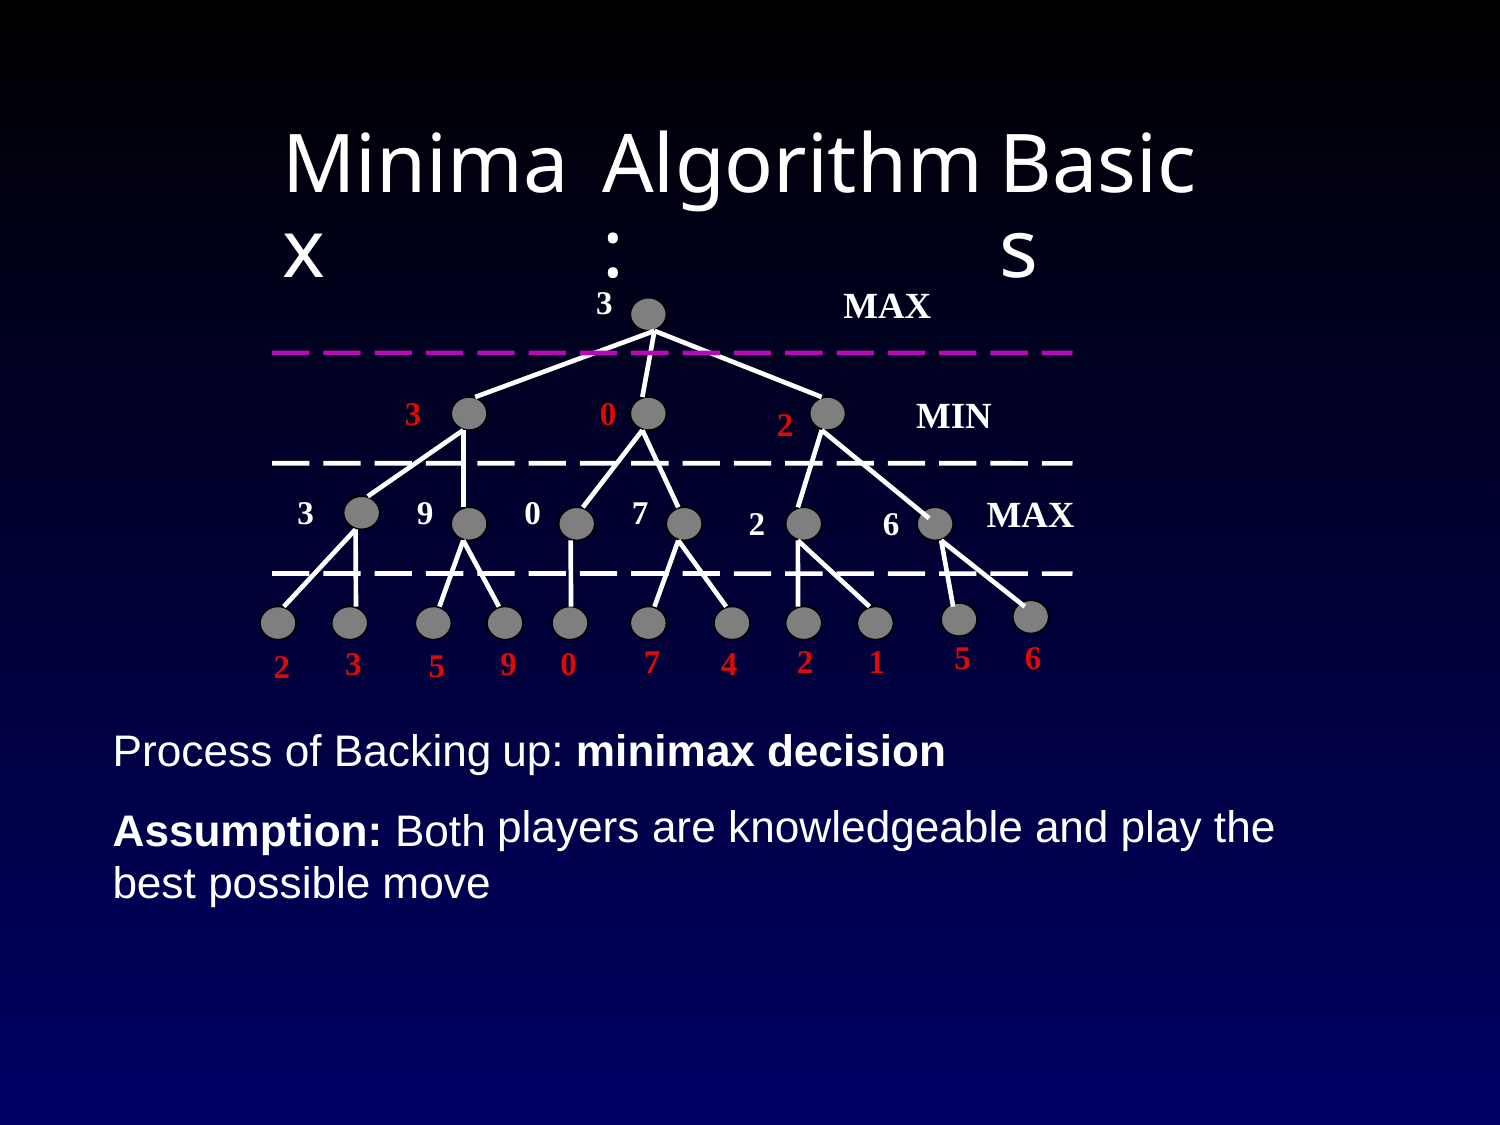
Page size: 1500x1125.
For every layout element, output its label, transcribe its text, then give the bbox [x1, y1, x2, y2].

text_box 6 [1023, 641, 1049, 679]
text_box [552, 606, 589, 640]
text_box MAX [841, 287, 939, 328]
text_box [451, 397, 488, 431]
text_box [785, 507, 822, 541]
text_box 4 [719, 647, 745, 685]
text_box [630, 397, 667, 431]
text_box [343, 496, 380, 530]
text_box [415, 606, 452, 640]
text_box [630, 297, 667, 331]
text_box 7 [630, 496, 656, 534]
text_box 1 [866, 645, 892, 683]
text_box [451, 507, 488, 541]
text_box 2 [271, 650, 297, 688]
text_box [857, 606, 894, 640]
text_box MIN [914, 397, 1000, 439]
text_box [809, 397, 846, 431]
text_box 3 [295, 496, 321, 534]
text_box Algorithm: [600, 124, 989, 209]
text_box 0 [558, 647, 584, 685]
text_box 3 [594, 287, 620, 324]
text_box 6 [880, 507, 907, 545]
text_box [331, 606, 368, 640]
text_box [1012, 600, 1049, 634]
text_box MAX [984, 496, 1082, 538]
text_box [714, 606, 751, 640]
text_box [630, 606, 667, 640]
text_box 3 [402, 397, 429, 435]
text_box up: minimax decision players are knowledgeable and play the [495, 730, 1285, 858]
text_box [558, 507, 595, 541]
text_box 0 [597, 397, 624, 435]
text_box 2 [775, 408, 801, 446]
text_box [487, 606, 524, 640]
text_box 9 [415, 496, 441, 534]
text_box 7 [642, 645, 668, 683]
text_box 0 [522, 496, 548, 534]
text_box [260, 606, 297, 640]
text_box [666, 507, 703, 541]
text_box Basics [997, 124, 1232, 209]
text_box 2 [795, 645, 821, 683]
text_box [785, 606, 822, 640]
text_box 9 [498, 647, 524, 685]
text_box 3 [343, 647, 369, 685]
text_box Minimax [280, 124, 592, 209]
text_box Process of Backing Assumption: Both best possible move [110, 730, 499, 911]
text_box 5 [426, 649, 453, 687]
text_box [941, 603, 978, 637]
text_box 2 [746, 507, 772, 545]
text_box 5 [952, 641, 978, 679]
text_box [917, 507, 954, 541]
